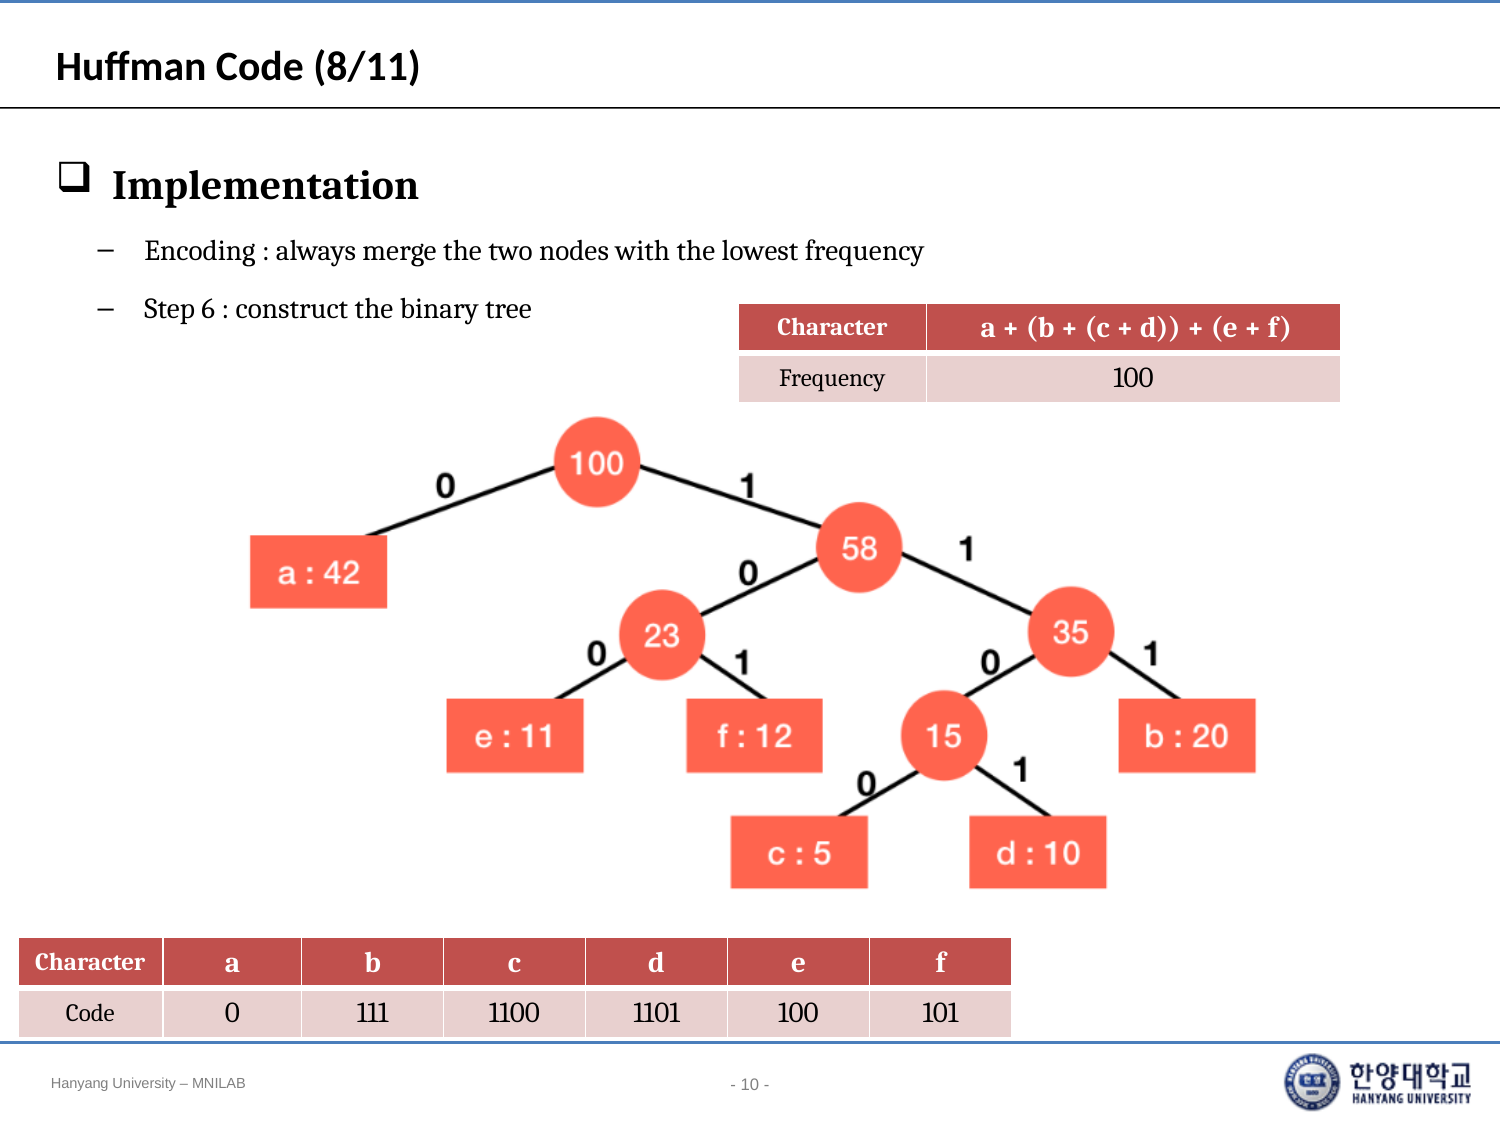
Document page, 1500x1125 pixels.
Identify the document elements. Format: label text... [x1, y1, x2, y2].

table_header d [586, 938, 727, 985]
table_header a [164, 938, 301, 985]
table_cell 100 [728, 991, 869, 1037]
table_cell 100 [927, 356, 1340, 402]
table_header f [870, 938, 1011, 985]
table_cell 1101 [586, 991, 727, 1037]
picture [219, 408, 1282, 901]
list Implementation Encoding : always merge the two nodes with the lowest frequency Step 6 : construct the binary tree [40, 125, 1449, 988]
table_cell 111 [302, 991, 443, 1037]
table_cell Code [19, 991, 162, 1037]
table_header Character [19, 938, 162, 985]
table_header e [728, 938, 869, 985]
picture [1264, 1052, 1496, 1113]
table_cell Frequency [739, 356, 926, 402]
table_header b [302, 938, 443, 985]
table_cell 1100 [444, 991, 585, 1037]
table_cell 101 [870, 991, 1011, 1037]
table_cell 0 [164, 991, 301, 1037]
title Huffman Code (8/11) [40, 32, 1449, 95]
table_header a + (b + (c + d)) + (e + f) [927, 304, 1340, 350]
table_header Character [739, 304, 926, 350]
table_header c [444, 938, 585, 985]
